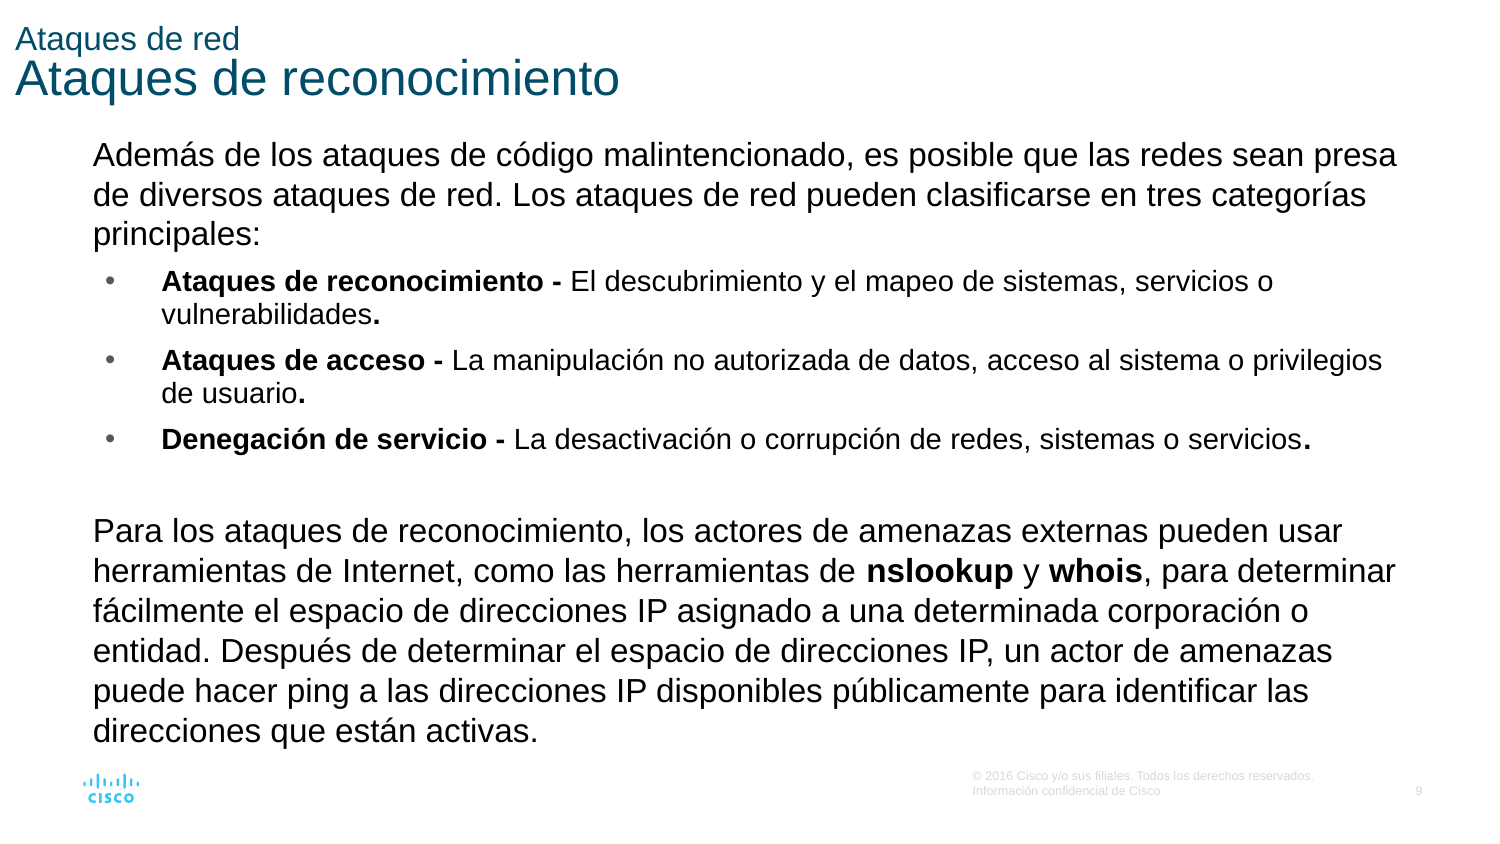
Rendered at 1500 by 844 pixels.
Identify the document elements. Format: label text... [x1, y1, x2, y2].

list Además de los ataques de código malintencionado, es posible que las redes sean presa de diversos ataques de red. Los ataques de red pueden clasificarse en tres categorías principales: Ataques de reconocimiento - El descubrimiento y el mapeo de sistemas, servicios o vulnerabilidades. Ataques de acceso - La manipulación no autorizada de datos, acceso al sistema o privilegios de usuario. Denegación de servicio - La desactivación o corrupción de redes, sistemas o servicios. Para los ataques de reconocimiento, los actores de amenazas externas pueden usar herramientas de Internet, como las herramientas de nslookup y whois, para determinar fácilmente el espacio de direcciones IP asignado a una determinada corporación o entidad. Después de determinar el espacio de direcciones IP, un actor de amenazas puede hacer ping a las direcciones IP disponibles públicamente para identificar las direcciones que están activas. [77, 125, 1437, 726]
title Ataques de red Ataques de reconocimiento [0, 5, 1369, 126]
